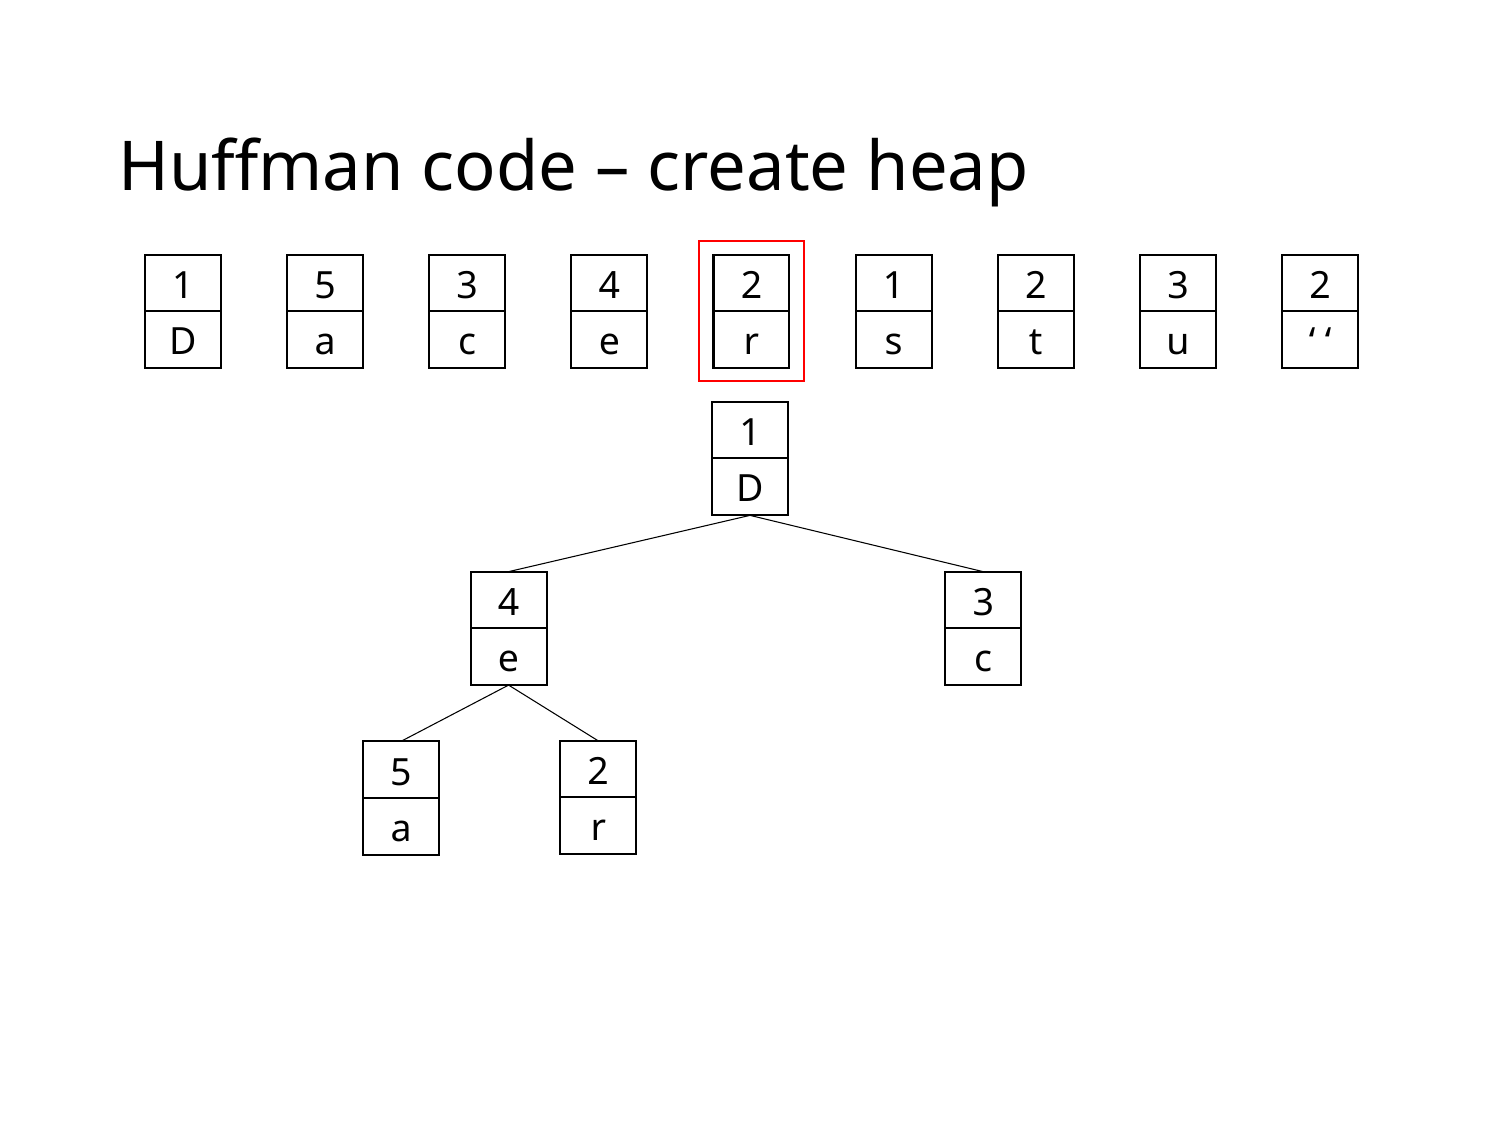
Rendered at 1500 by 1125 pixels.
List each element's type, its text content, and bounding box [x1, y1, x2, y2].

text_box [286, 254, 363, 369]
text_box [711, 401, 789, 515]
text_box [945, 571, 1022, 686]
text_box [429, 254, 506, 369]
title Huffman code – create heap [103, 59, 1397, 278]
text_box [560, 740, 637, 855]
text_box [144, 254, 221, 369]
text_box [1139, 254, 1216, 369]
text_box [508, 515, 749, 572]
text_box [855, 254, 932, 369]
text_box [698, 240, 805, 382]
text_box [400, 685, 509, 742]
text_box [749, 515, 984, 572]
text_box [997, 254, 1074, 369]
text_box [713, 254, 790, 369]
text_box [470, 571, 547, 685]
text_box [571, 254, 648, 369]
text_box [1282, 254, 1359, 369]
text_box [362, 741, 439, 855]
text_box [508, 685, 599, 741]
